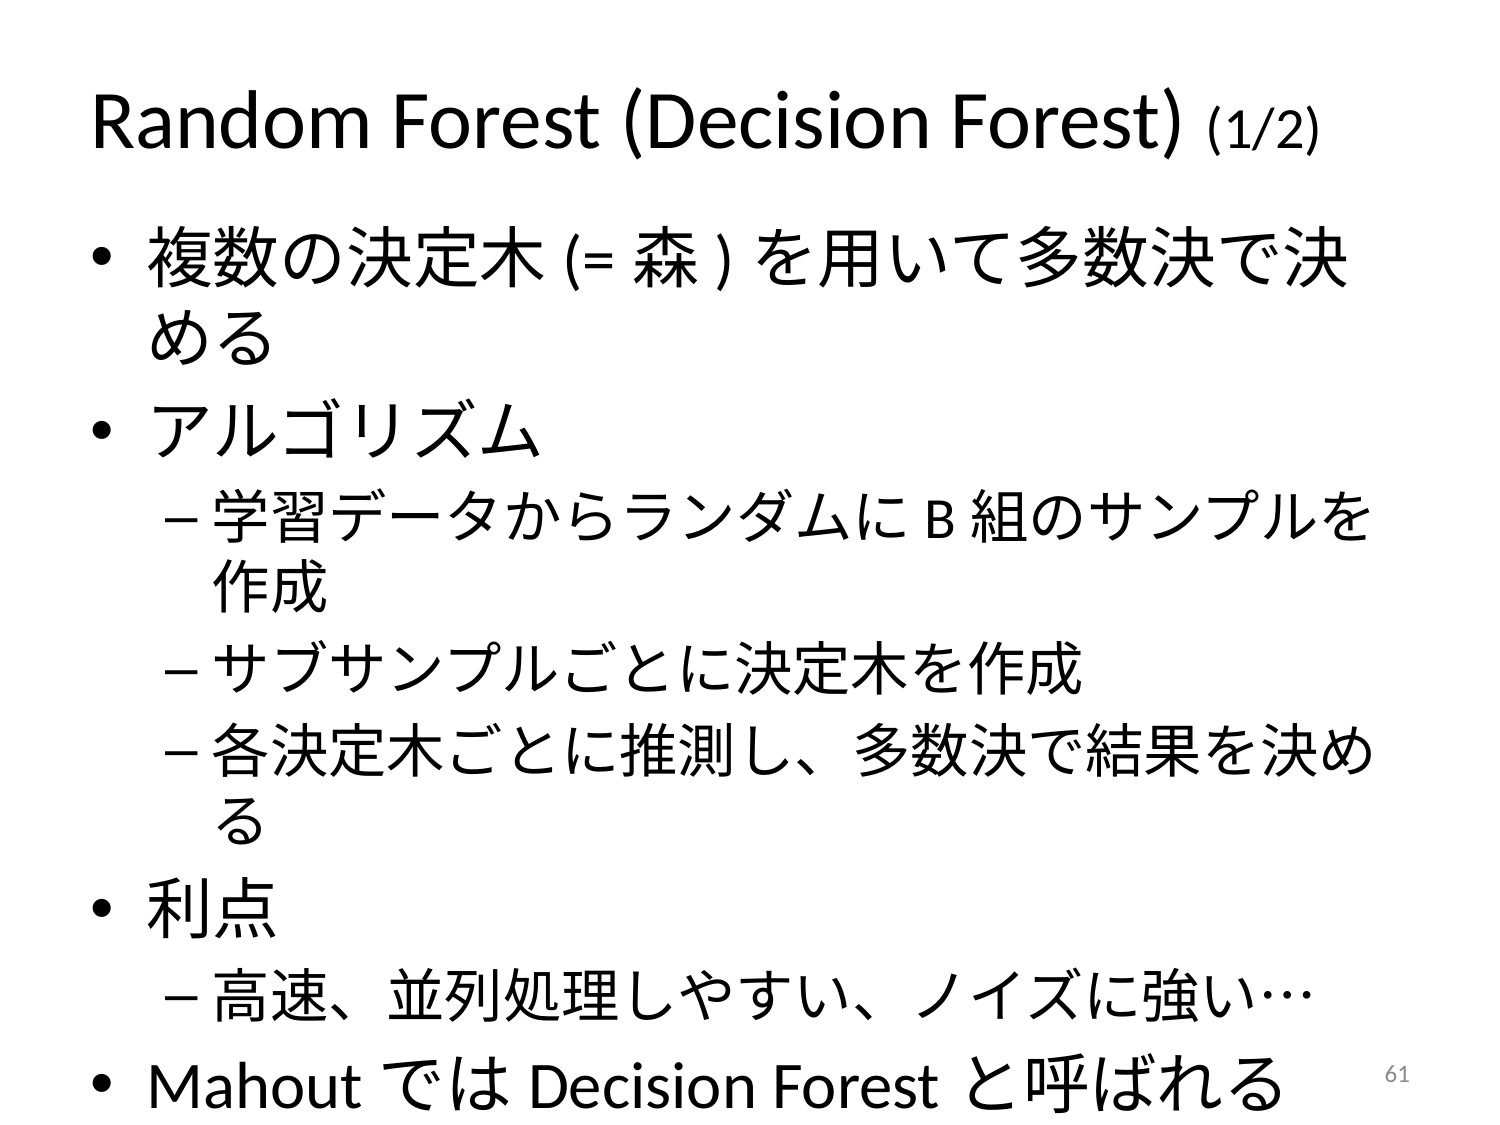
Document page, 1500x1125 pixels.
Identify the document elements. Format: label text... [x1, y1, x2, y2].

slide_number 60 [1074, 1042, 1425, 1103]
title Random Forest (Decision Forest) (1/2) [74, 44, 1426, 185]
list 複数の決定木(=森)を用いて多数決で決める アルゴリズム 学習データからランダムにB組のサンプルを作成 サブサンプルごとに決定木を作成 各決定木ごとに推測し、多数決で結果を決める 利点 高速、並列処理しやすい、ノイズに強い… MahoutではDecision Forestと呼ばれる [74, 207, 1426, 1036]
